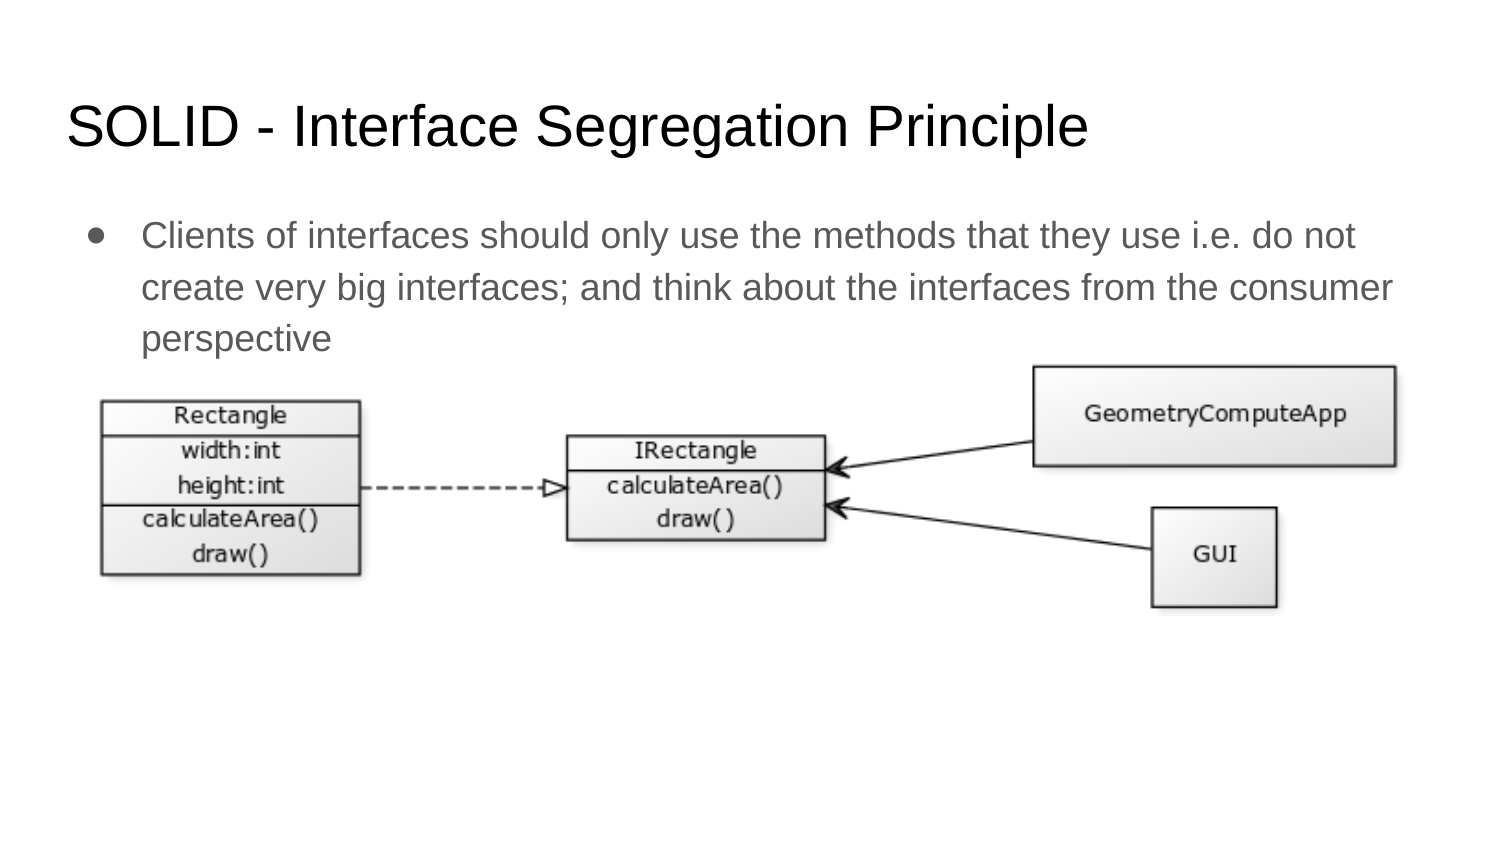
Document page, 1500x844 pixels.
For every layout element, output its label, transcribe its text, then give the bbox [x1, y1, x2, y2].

picture [92, 359, 1407, 616]
title SOLID - Interface Segregation Principle [51, 72, 1449, 167]
list Clients of interfaces should only use the methods that they use i.e. do not create very big interfaces; and think about the interfaces from the consumer perspective [51, 189, 1449, 750]
